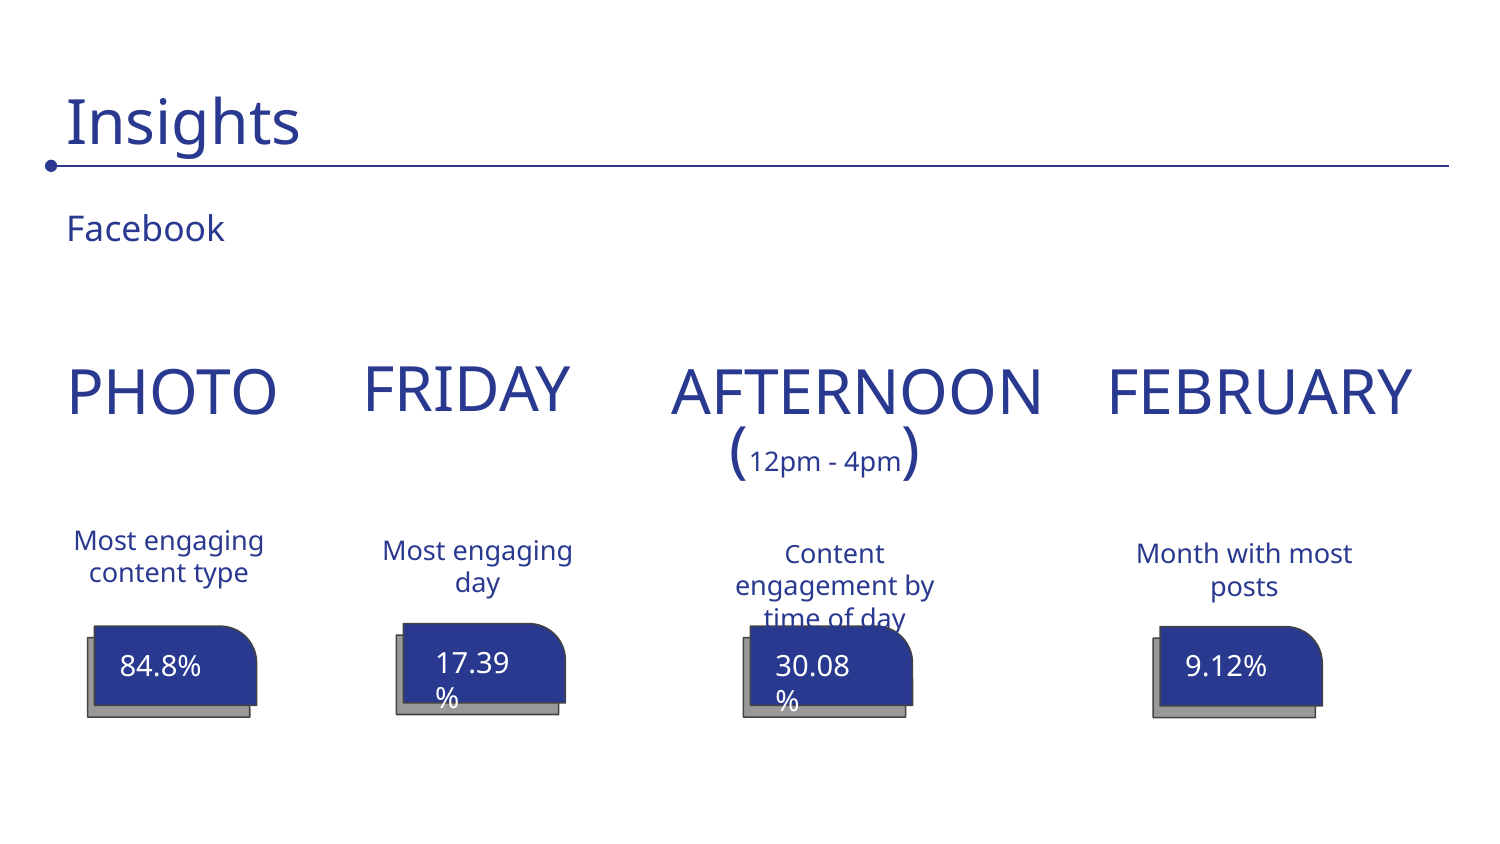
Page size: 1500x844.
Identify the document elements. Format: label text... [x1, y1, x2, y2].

text_box Content engagement by time of day [693, 521, 976, 609]
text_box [336, 602, 619, 715]
text_box (12pm - 4pm) [714, 393, 951, 472]
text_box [1092, 605, 1376, 718]
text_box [27, 604, 310, 718]
text_box FEBRUARY [1091, 337, 1500, 426]
text_box PHOTO [51, 336, 296, 425]
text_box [683, 604, 966, 718]
text_box FRIDAY [347, 334, 674, 447]
title Insights [51, 67, 1449, 165]
text_box AFTERNOON [656, 336, 1087, 425]
text_box Most engaging content type [51, 508, 287, 596]
text_box Most engaging day [359, 518, 596, 601]
text_box Facebook [51, 191, 275, 291]
text_box Month with most posts [1103, 521, 1386, 610]
